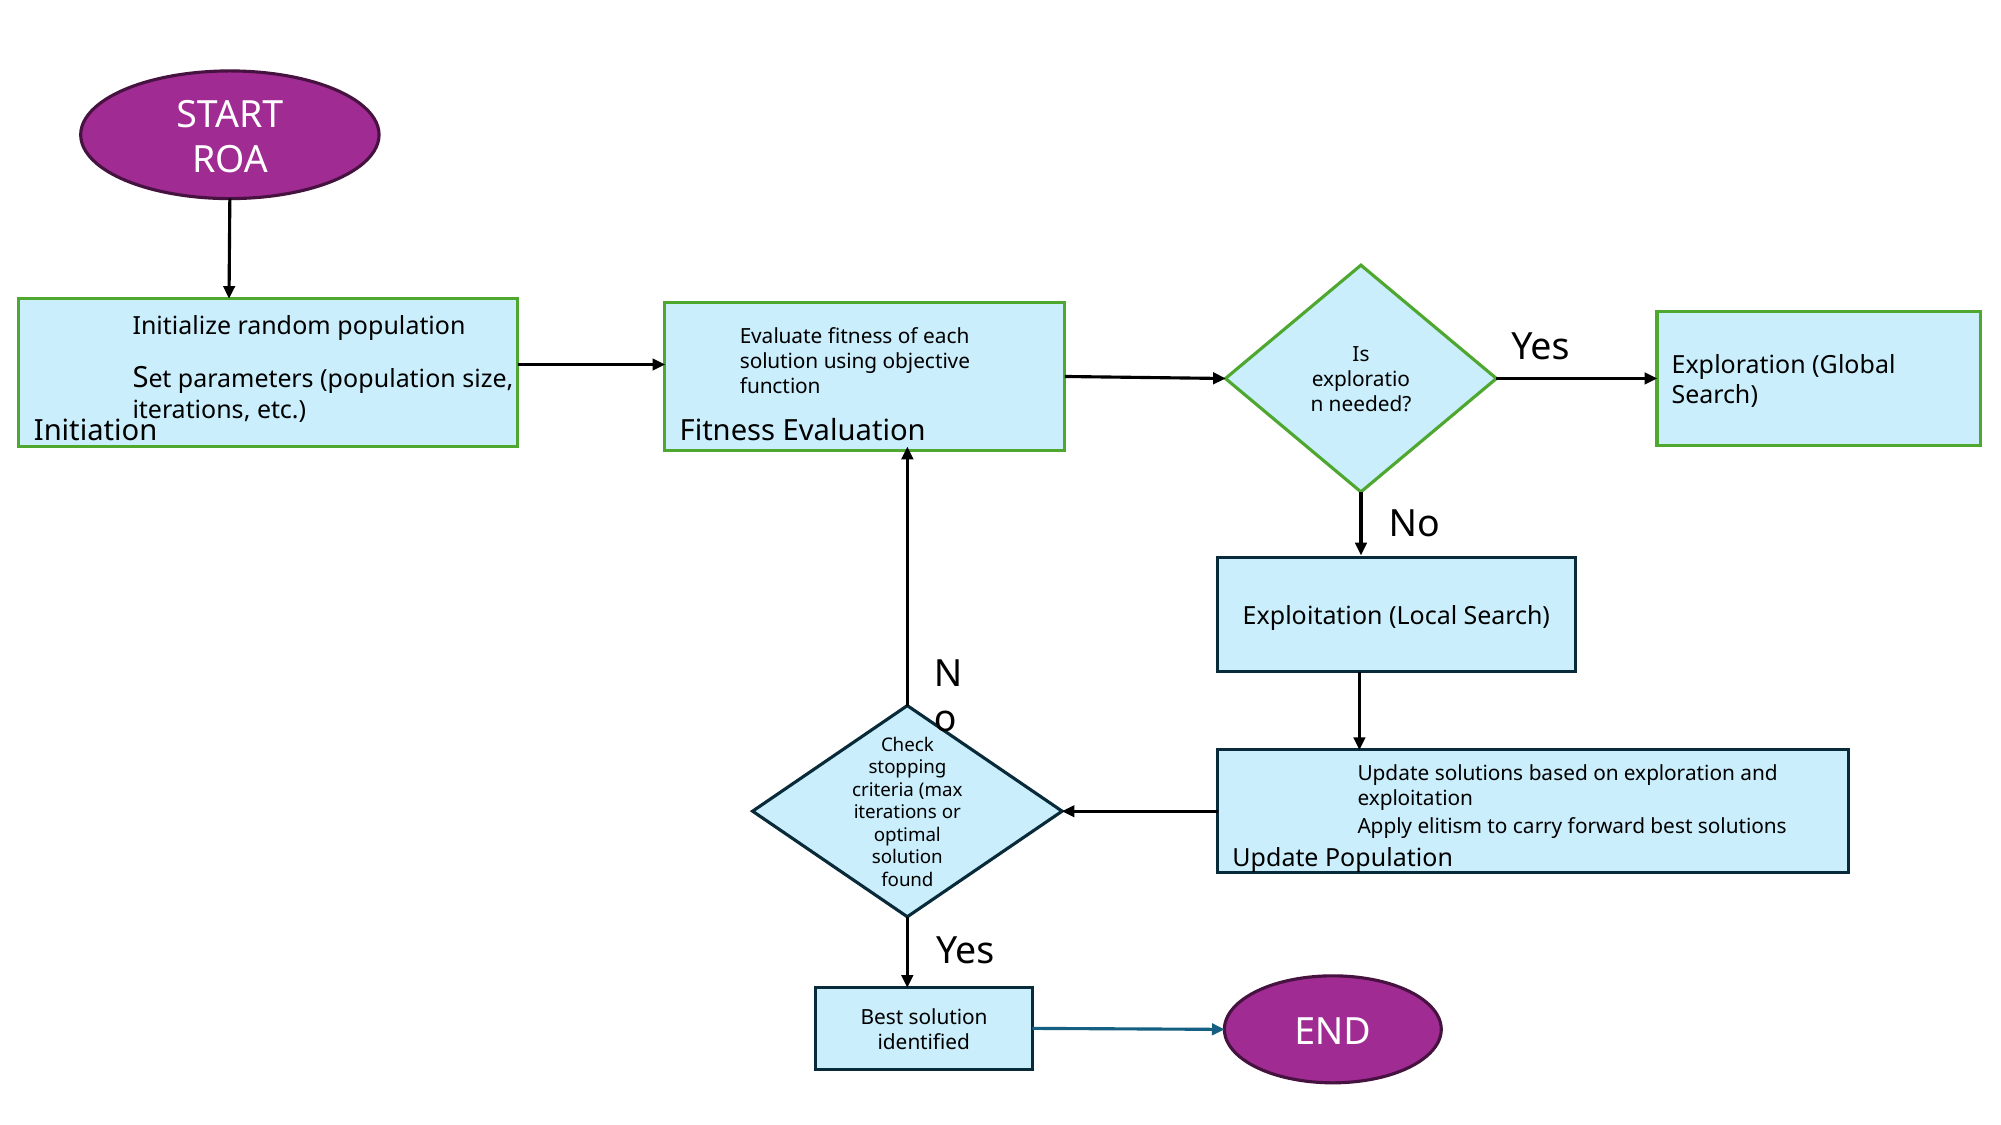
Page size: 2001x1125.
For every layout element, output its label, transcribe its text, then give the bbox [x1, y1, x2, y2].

text_box Exploration (Global Search) [1655, 310, 1982, 447]
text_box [1064, 375, 1226, 379]
text_box Update Population [1216, 748, 1850, 874]
text_box Check stopping criteria (max iterations or optimal solution found [749, 704, 1064, 918]
text_box Set parameters (population size, iterations, etc.) [117, 350, 567, 431]
text_box Update solutions based on exploration and exploitation [1342, 752, 1839, 817]
text_box Apply elitism to carry forward best solutions [1342, 804, 1808, 845]
text_box Fitness Evaluation [663, 301, 1066, 452]
text_box No [919, 641, 999, 747]
text_box END [1222, 974, 1443, 1085]
text_box Yes [921, 919, 1044, 979]
text_box No [1373, 491, 1484, 552]
text_box Initialize random population [117, 302, 518, 347]
text_box Yes [1496, 314, 1604, 375]
text_box Is exploration needed? [1224, 263, 1498, 493]
text_box Exploitation (Local Search) [1216, 556, 1577, 673]
text_box Best solution identified [814, 986, 1034, 1071]
text_box Initiation [17, 297, 519, 448]
text_box Evaluate fitness of each solution using objective function [725, 314, 1056, 405]
text_box START ROA [79, 69, 381, 201]
